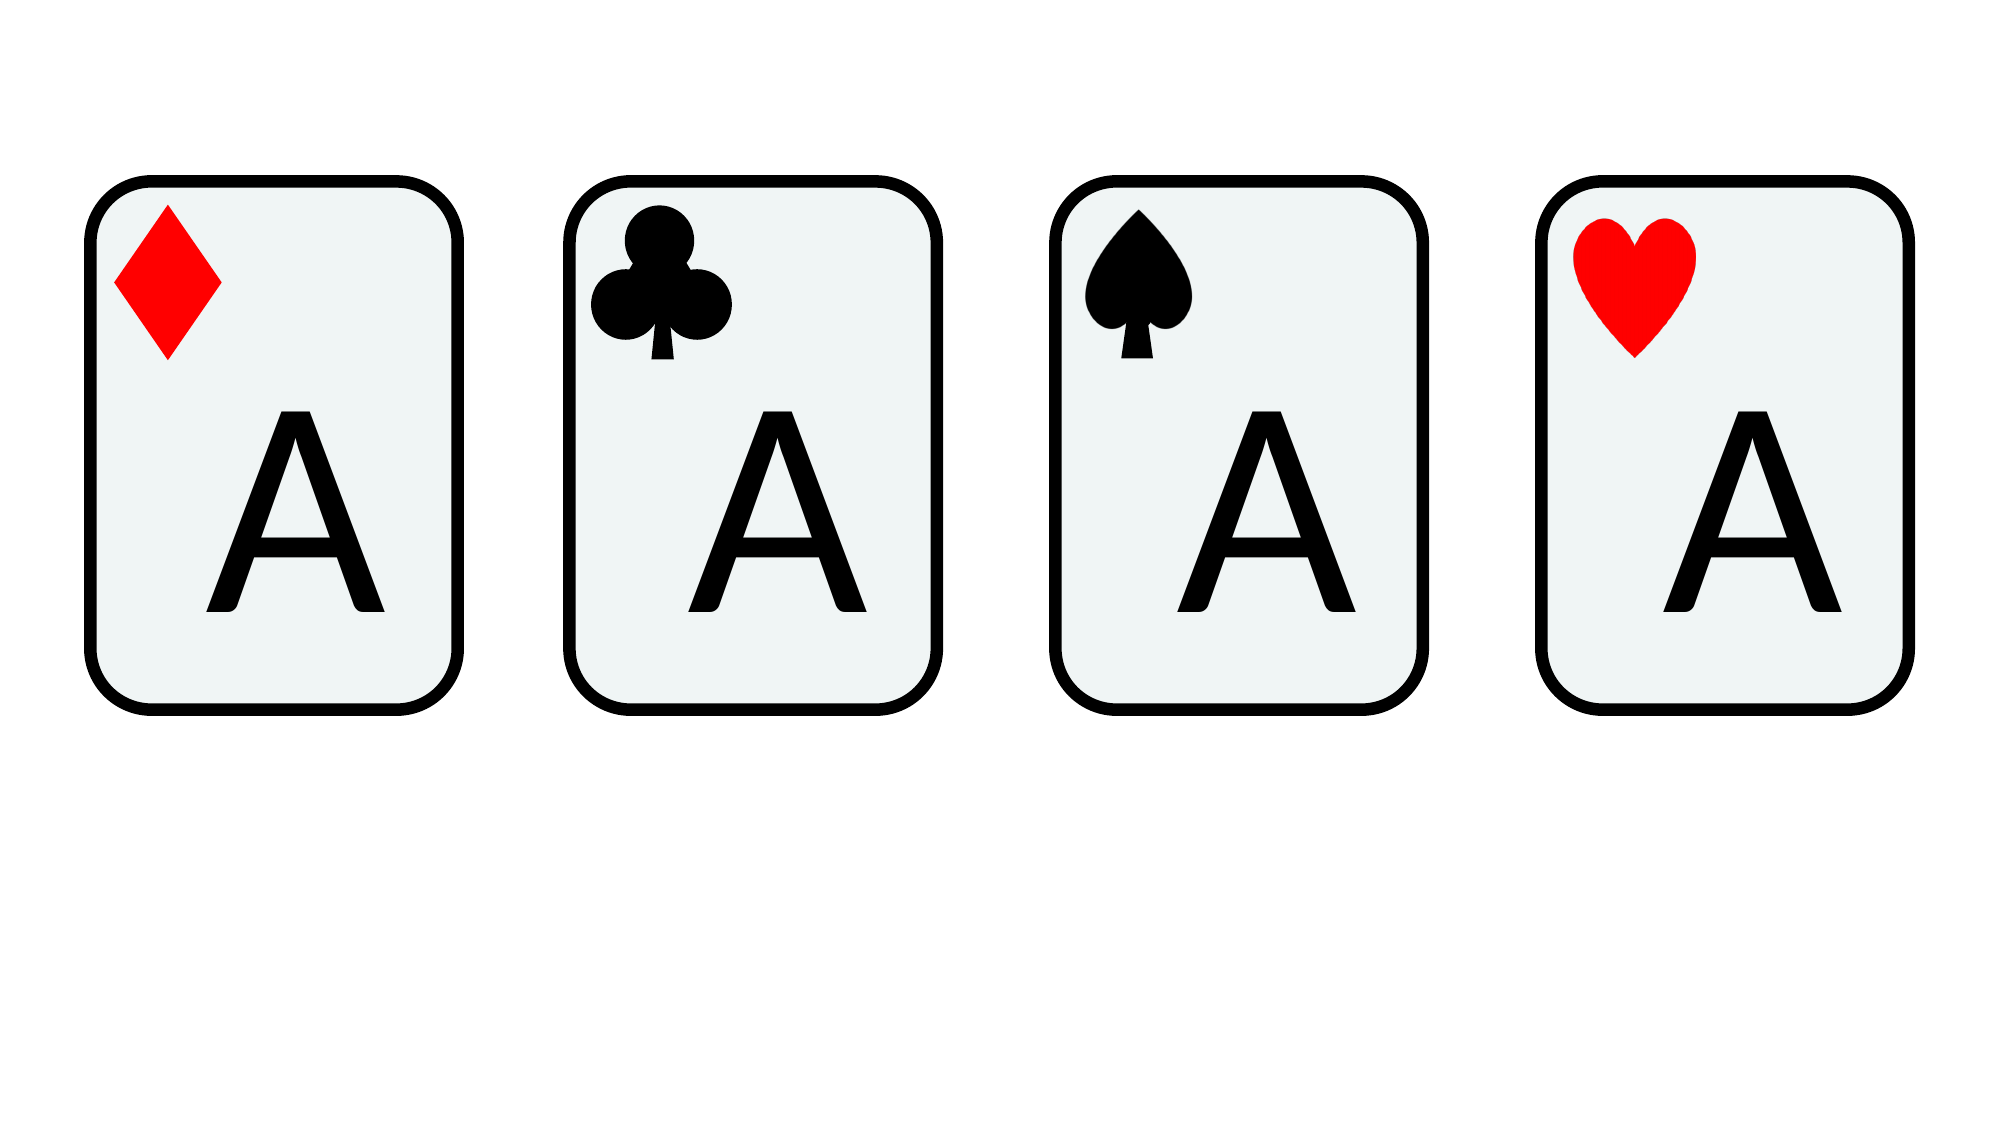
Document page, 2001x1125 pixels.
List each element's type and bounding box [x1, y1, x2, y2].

text_box [1541, 181, 1909, 710]
text_box [1055, 179, 1423, 710]
text_box [90, 181, 458, 710]
text_box [569, 181, 937, 710]
